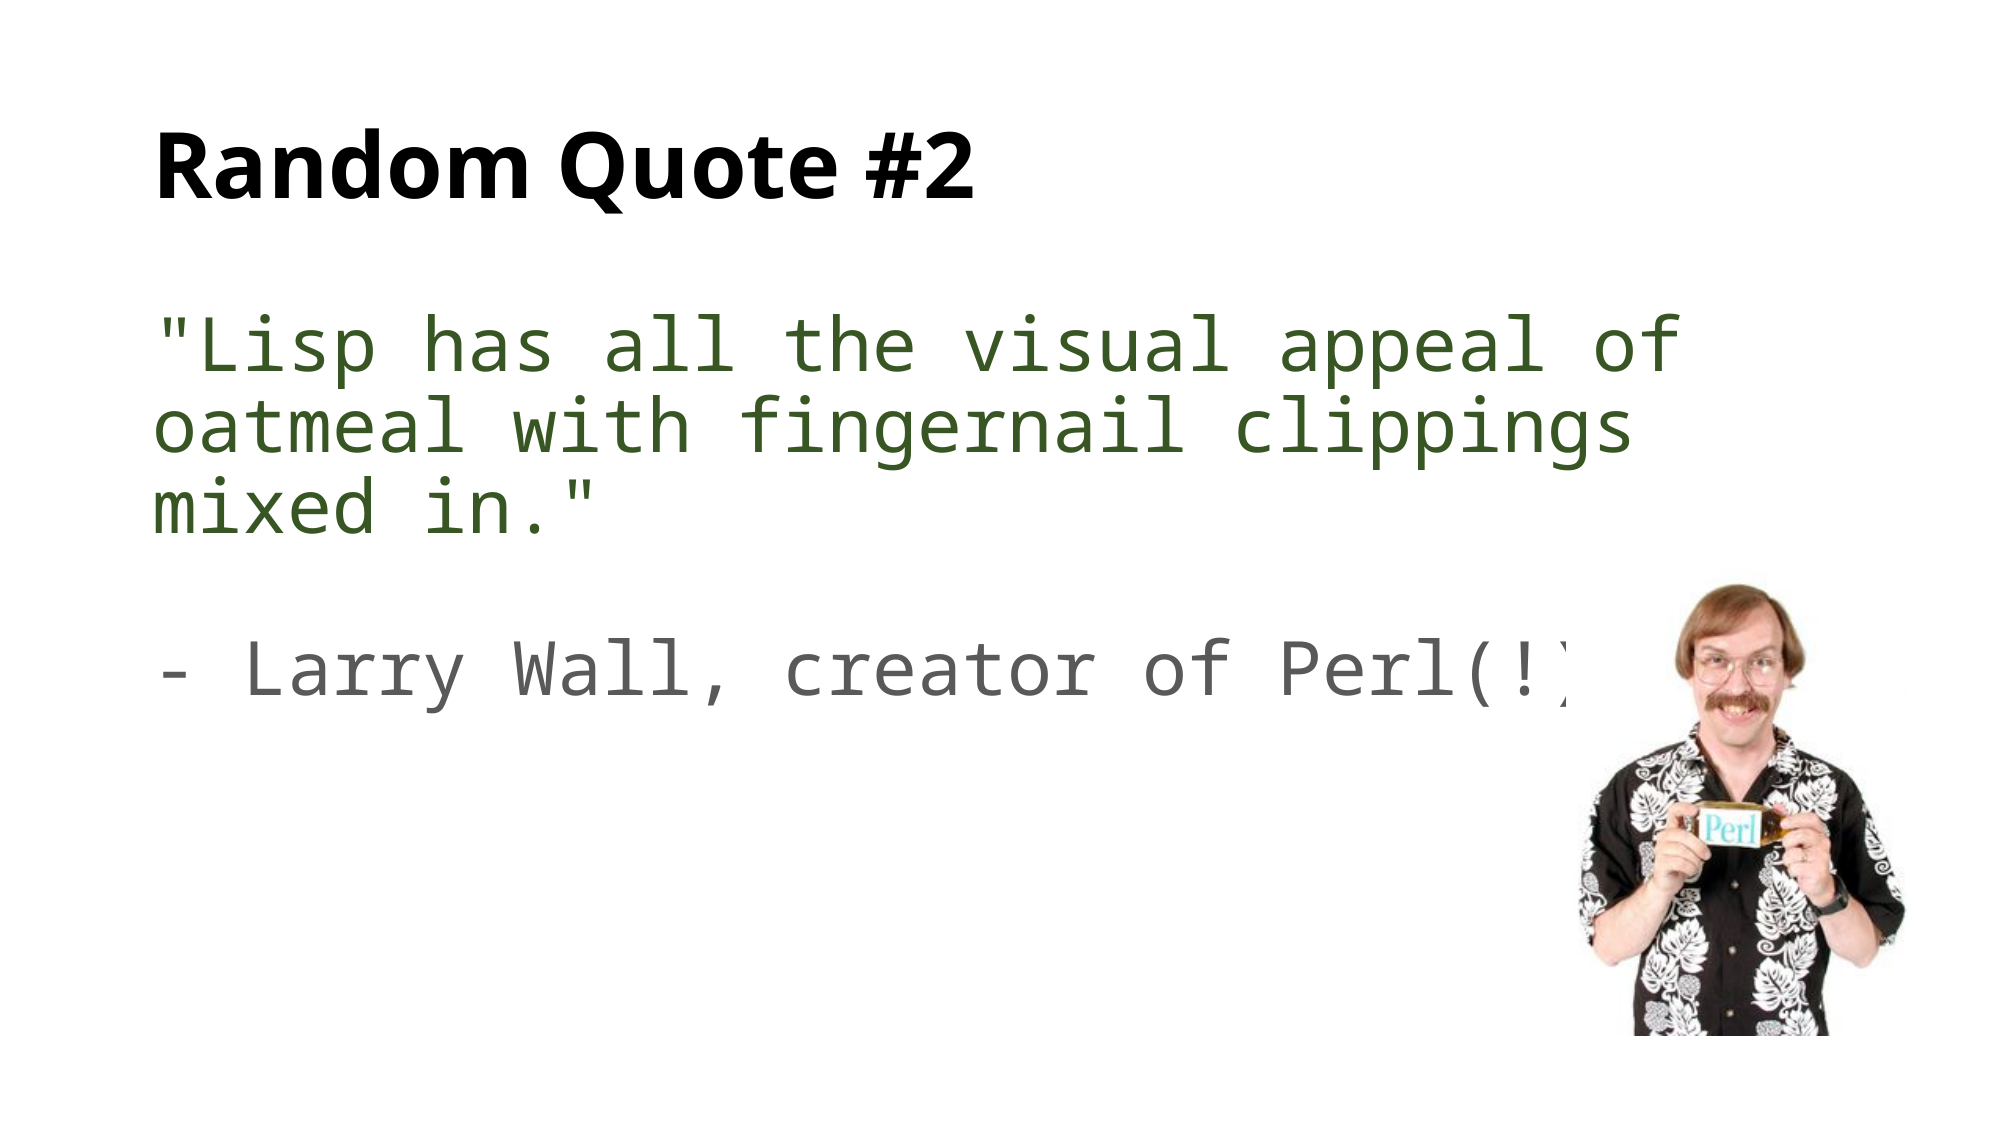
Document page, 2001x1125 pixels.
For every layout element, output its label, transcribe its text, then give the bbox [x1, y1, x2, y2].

picture [1566, 566, 1908, 1036]
title Random Quote #2 [137, 59, 1863, 278]
list "Lisp has all the visual appeal of oatmeal with fingernail clippings mixed in." - Larry Wall, creator of Perl(!) [137, 299, 1863, 1014]
